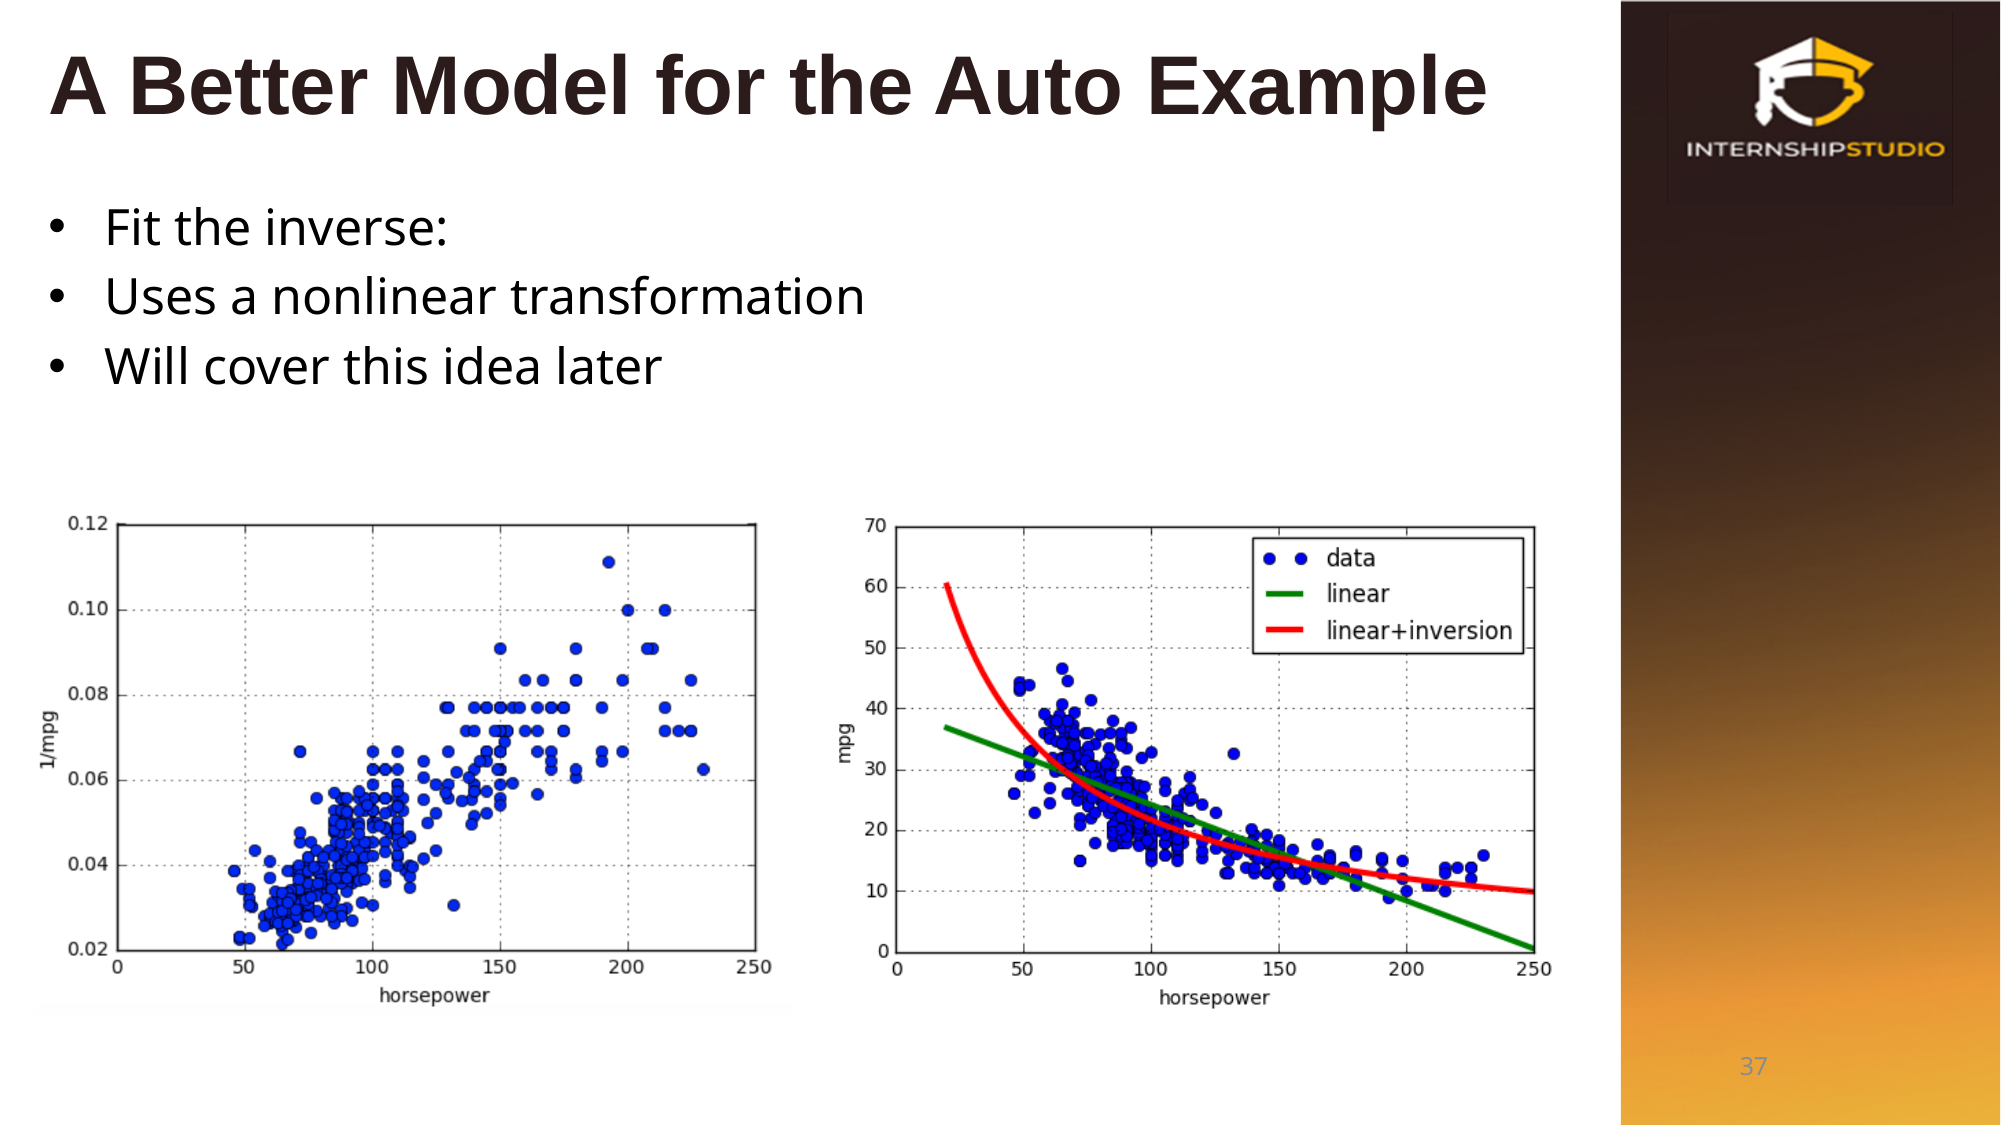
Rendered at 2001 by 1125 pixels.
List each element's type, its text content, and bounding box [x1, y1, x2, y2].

picture [32, 509, 793, 1017]
title A Better Model for the Auto Example [33, 12, 1617, 150]
picture [1620, 2, 2001, 1125]
picture [811, 501, 1597, 1017]
slide_number 37 [1616, 1037, 1784, 1098]
